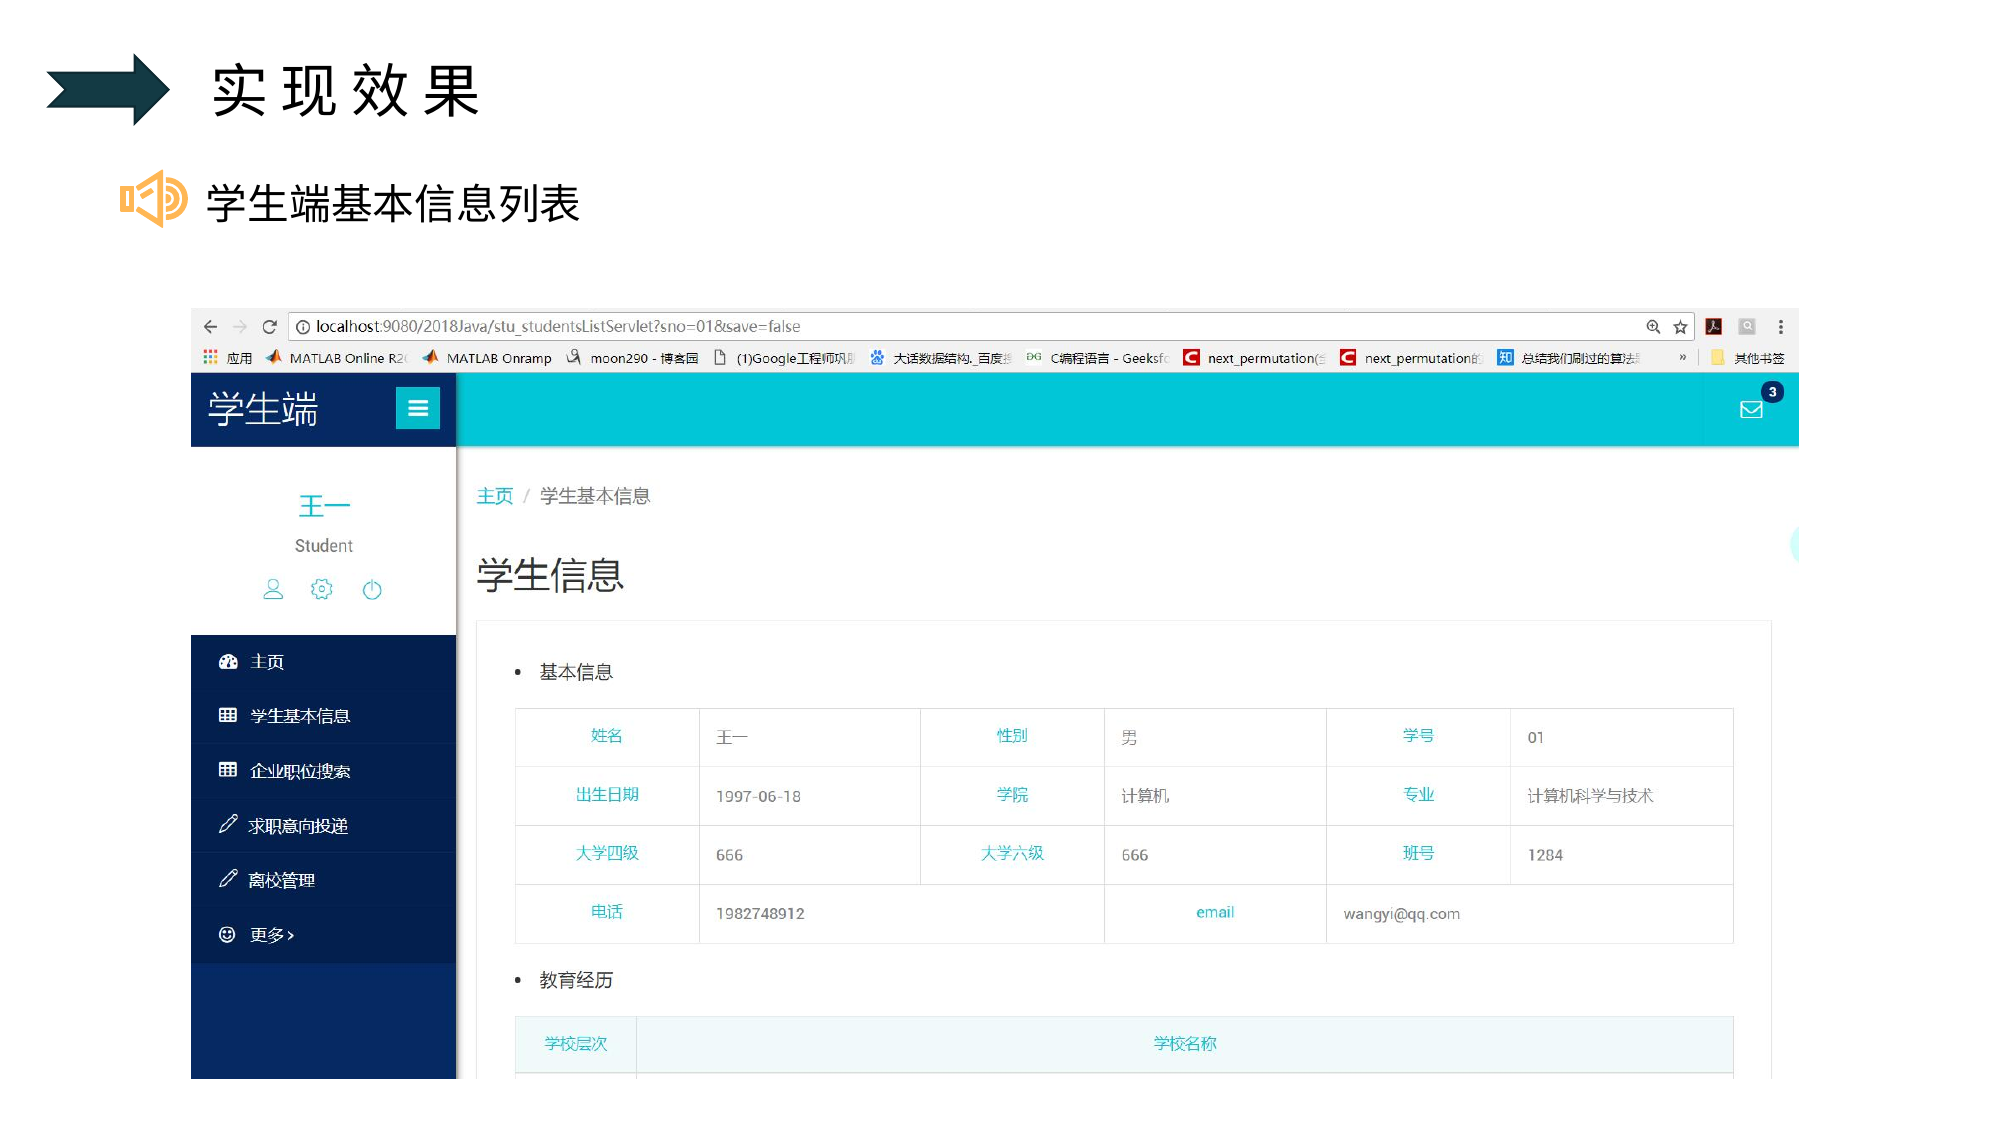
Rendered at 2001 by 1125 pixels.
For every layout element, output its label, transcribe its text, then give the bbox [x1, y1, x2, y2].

picture [191, 308, 1799, 1079]
text_box 学生端基本信息列表 [191, 170, 735, 235]
text_box [46, 53, 170, 126]
text_box 实现效果 [195, 46, 791, 132]
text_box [121, 170, 188, 228]
